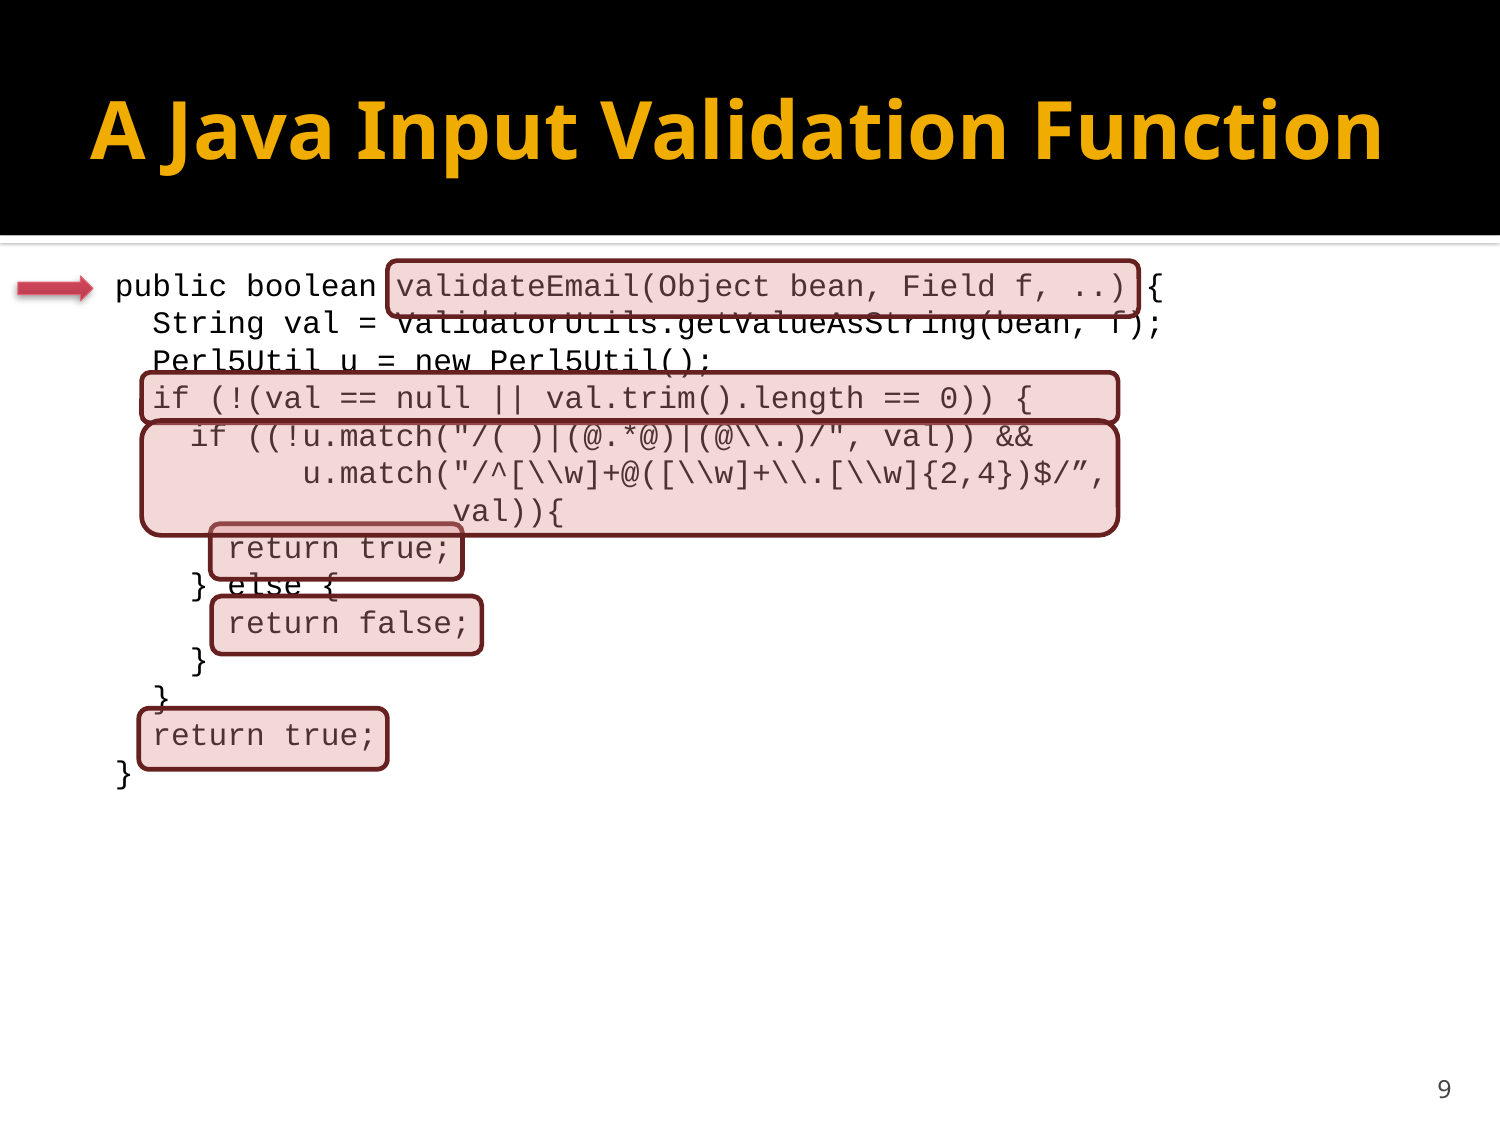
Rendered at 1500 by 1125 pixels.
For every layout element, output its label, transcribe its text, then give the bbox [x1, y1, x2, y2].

text_box [17, 275, 94, 302]
text_box public boolean validateEmail(Object bean, Field f, ..) { String val = ValidatorUtils.getValueAsString(bean, f); Perl5Util u = new Perl5Util(); if (!(val == null || val.trim().length == 0)) { if ((!u.match("/( )|(@.*@)|(@\\.)/", val)) && u.match("/^[\\w]+@([\\w]+\\.[\\w]{2,4})$/”, val)){ return true; } else { return false; } } return true; } [99, 257, 1212, 1125]
slide_number 9 [1345, 1062, 1467, 1108]
text_box [206, 540, 467, 584]
text_box [207, 592, 486, 659]
title A Java Input Validation Function [75, 24, 1425, 231]
text_box [137, 416, 1123, 540]
text_box [134, 704, 392, 774]
text_box [383, 256, 1143, 321]
text_box [137, 368, 1123, 425]
